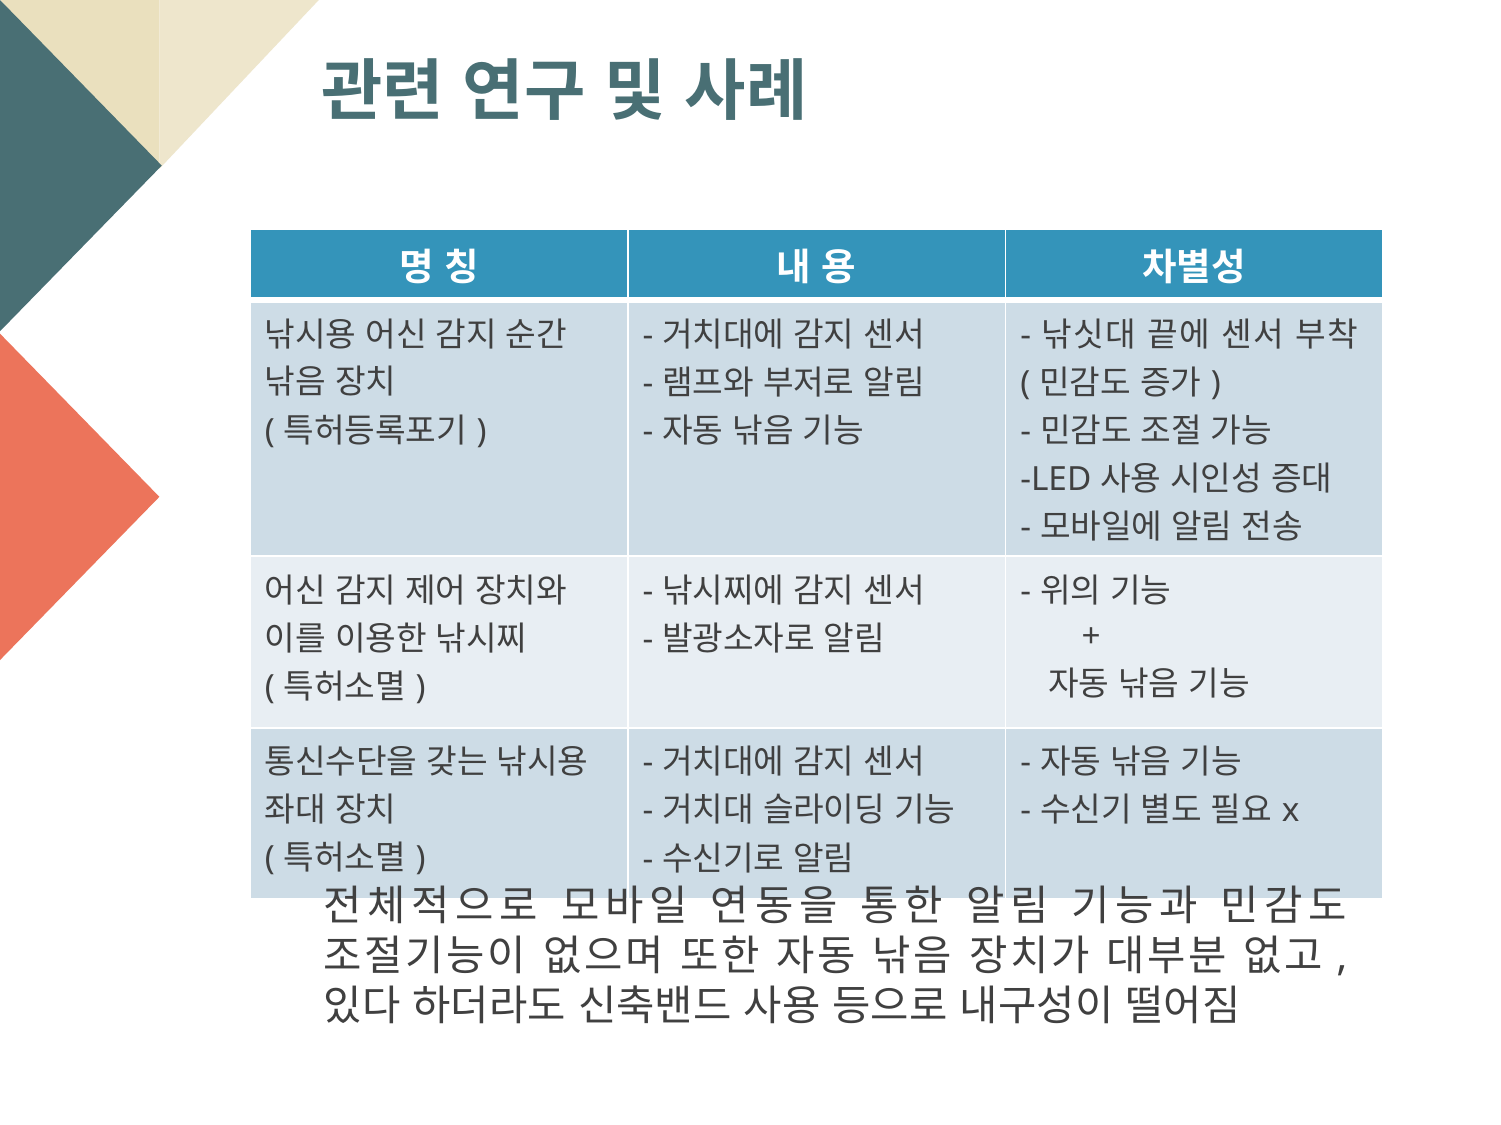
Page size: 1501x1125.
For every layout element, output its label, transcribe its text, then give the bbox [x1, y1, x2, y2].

table_header 내 용 [629, 230, 1005, 297]
table_cell 통신수단을 갖는 낚시용 좌대 장치 (특허소멸) [251, 729, 627, 898]
table_cell -자동 낚음 기능 -수신기 별도 필요x [1006, 729, 1382, 898]
table_cell -낚싯대 끝에 센서 부착(민감도 증가) -민감도 조절 가능 -LED사용 시인성 증대 -모바일에 알림 전송 [1006, 303, 1382, 555]
table_cell -거치대에 감지 센서 -거치대 슬라이딩 기능 -수신기로 알림 [629, 729, 1005, 871]
table_header 차별성 [1006, 230, 1382, 297]
text_box 관련 연구 및 사례 [306, 49, 1135, 138]
table_cell -낚시찌에 감지 센서 -발광소자로 알림 [629, 557, 1005, 727]
table_cell -위의 기능 + 자동 낚음 기능 [1006, 557, 1382, 727]
text_box 전체적으로 모바일 연동을 통한 알림 기능과 민감도 조절기능이 없으며 또한 자동 낚음 장치가 대부분 없고, 있다 하더라도 신축밴드 사용 등으로 내구성이 떨어짐 [308, 871, 1363, 1057]
table_cell 낚시용 어신 감지 순간 낚음 장치 (특허등록포기) [251, 303, 627, 555]
table_cell -거치대에 감지 센서 -램프와 부저로 알림 -자동 낚음 기능 [629, 303, 1005, 555]
table_header 명 칭 [251, 230, 627, 297]
table_cell 어신 감지 제어 장치와 이를 이용한 낚시찌 (특허소멸) [251, 557, 627, 727]
